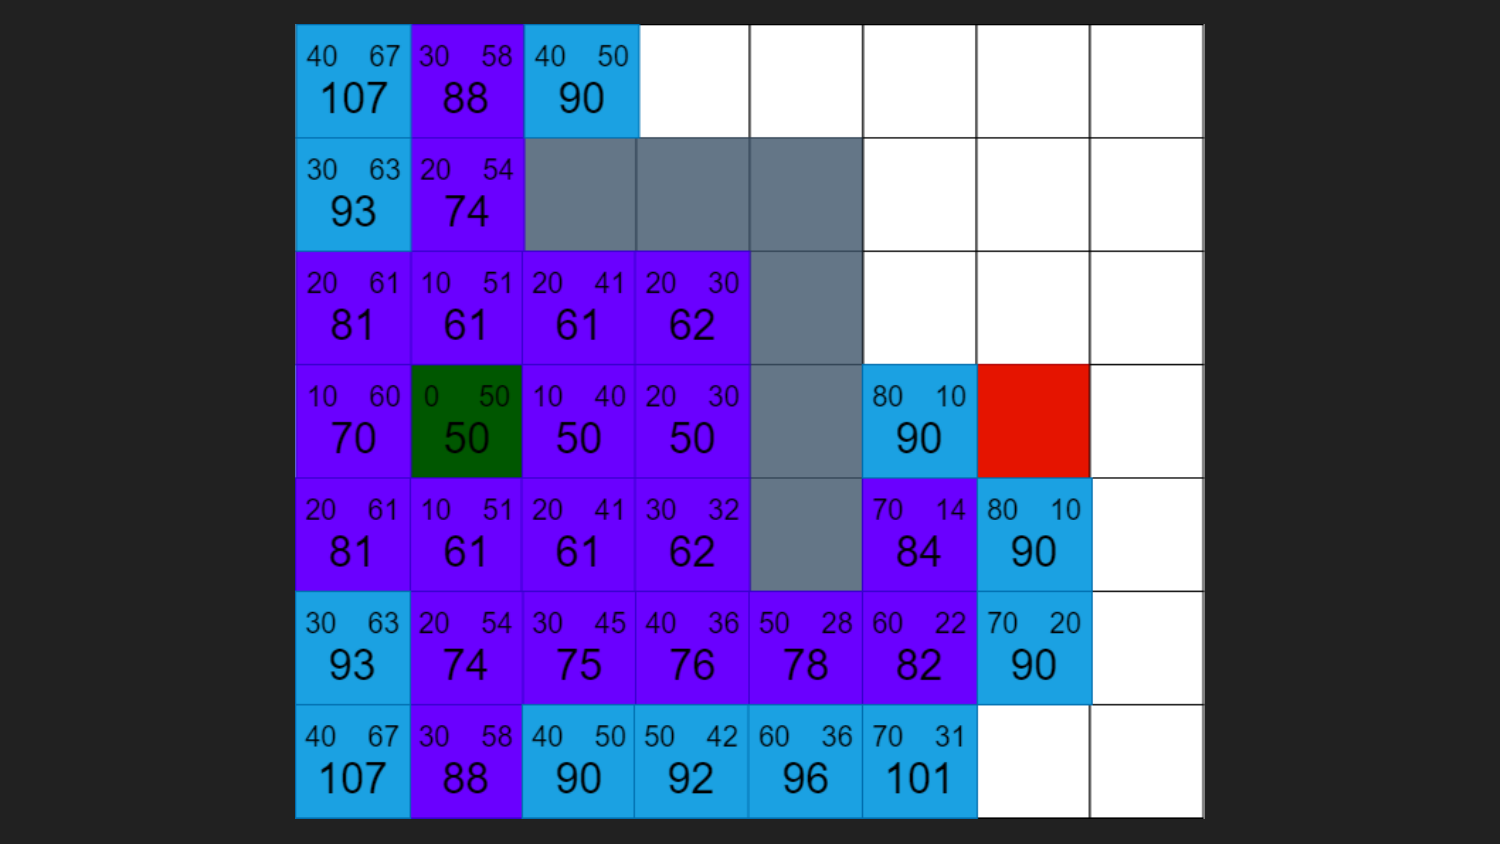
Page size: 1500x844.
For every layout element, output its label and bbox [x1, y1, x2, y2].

picture [295, 24, 1205, 819]
